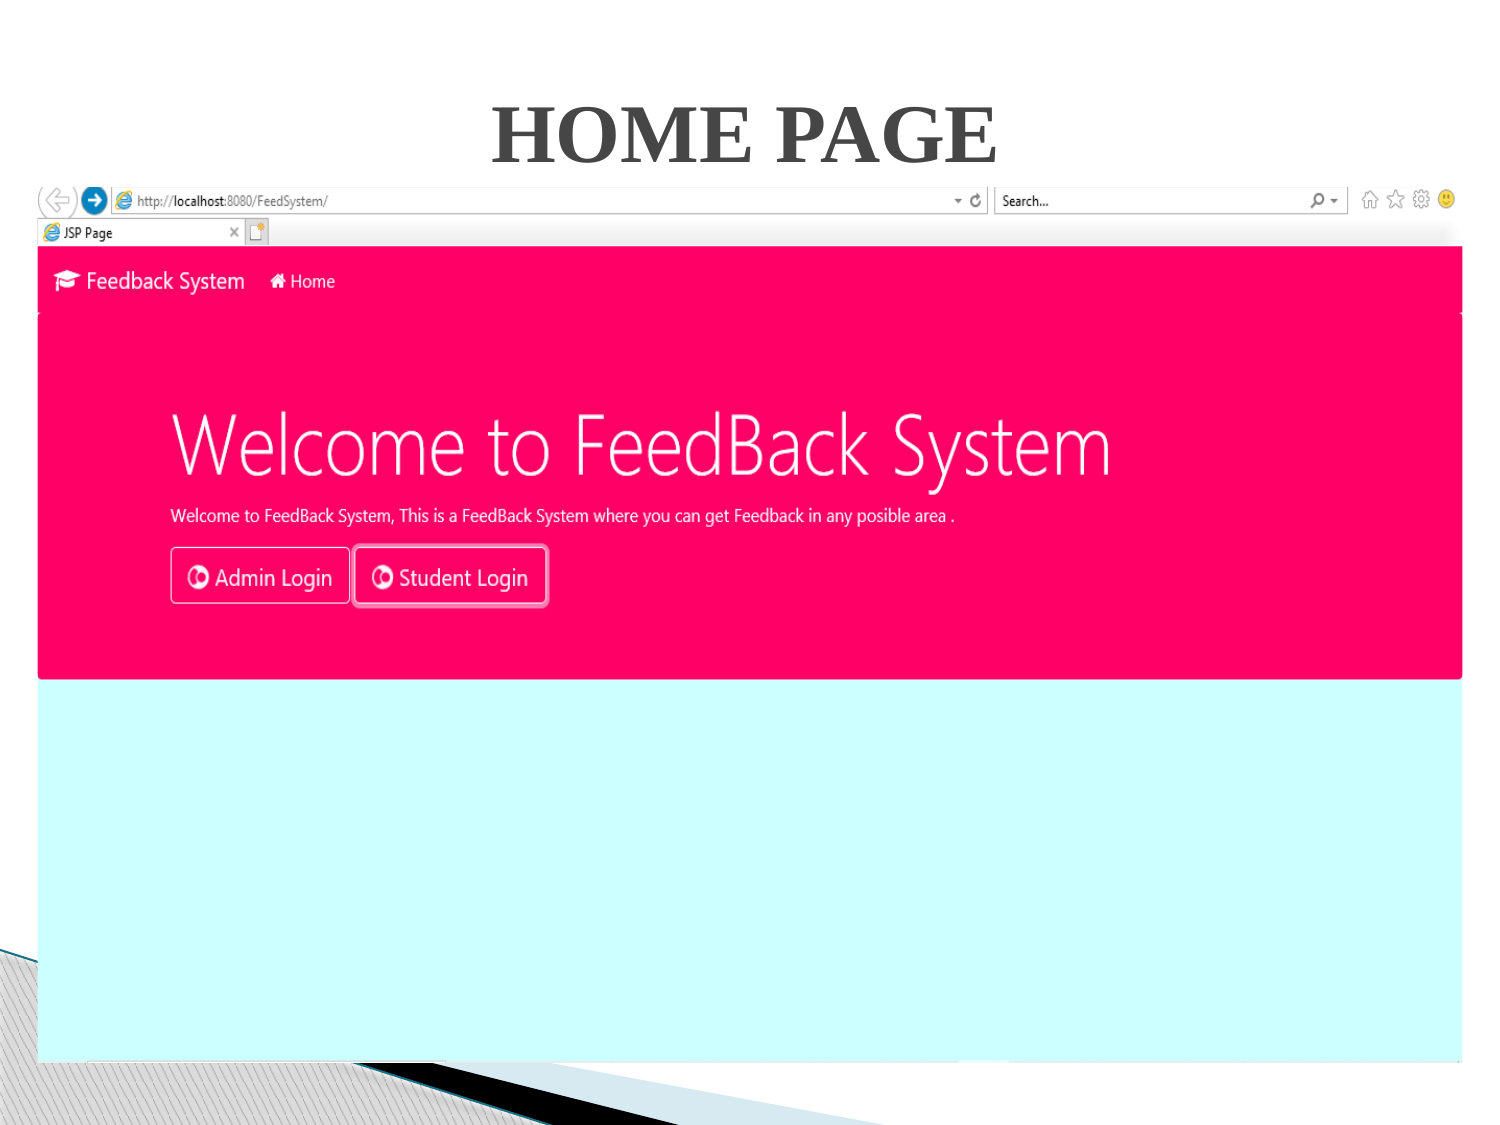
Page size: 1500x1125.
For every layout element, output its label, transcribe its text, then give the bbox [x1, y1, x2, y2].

title HOME PAGE [50, 45, 1463, 187]
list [37, 187, 1463, 1063]
